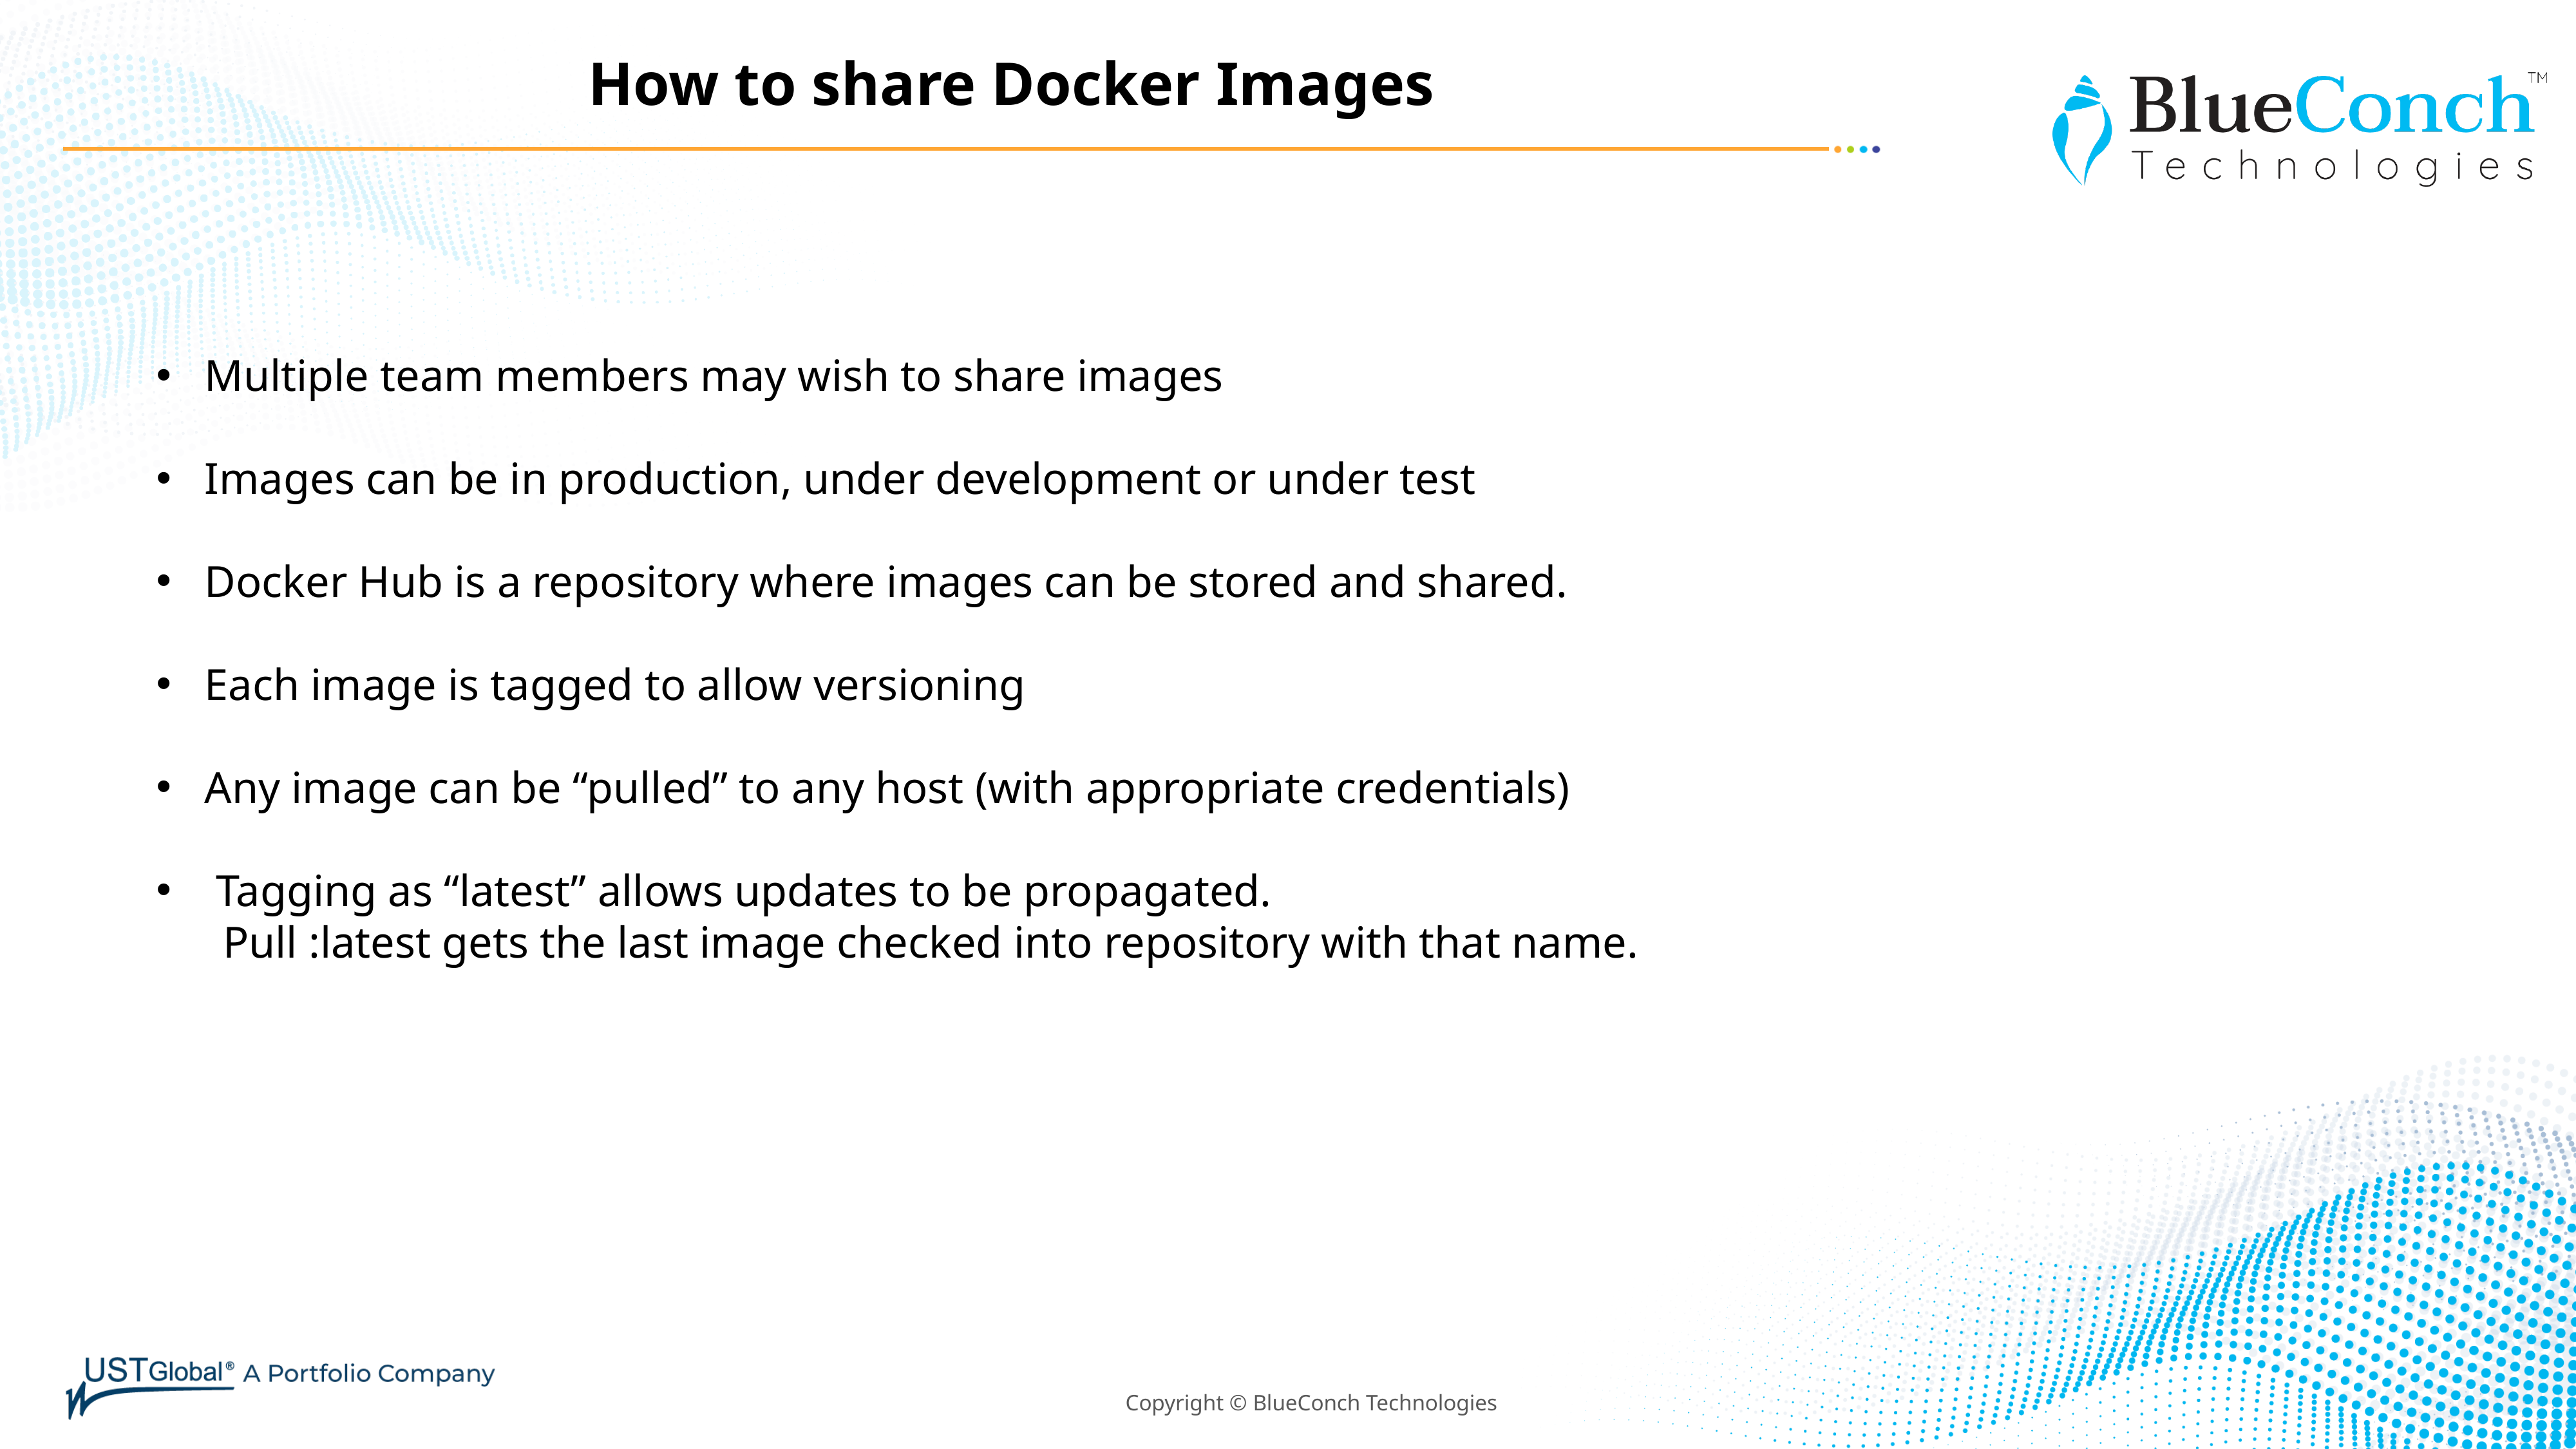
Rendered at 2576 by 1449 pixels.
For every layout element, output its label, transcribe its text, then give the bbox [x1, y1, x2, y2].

picture [1511, 990, 2576, 1449]
picture [1832, 142, 1884, 156]
text_box How to share Docker Images [578, 41, 1460, 122]
picture [62, 1355, 498, 1422]
text_box Multiple team members may wish to share images Images can be in production, under development or under test Docker Hub is a repository where images can be stored and shared. Each image is tagged to allow versioning Any image can be “pulled” to any host (with appropriate credentials) Tagging as “latest” allows updates to be propagated. Pull :latest gets the last image checked into repository with that name. [146, 343, 1932, 971]
picture [2052, 72, 2547, 187]
